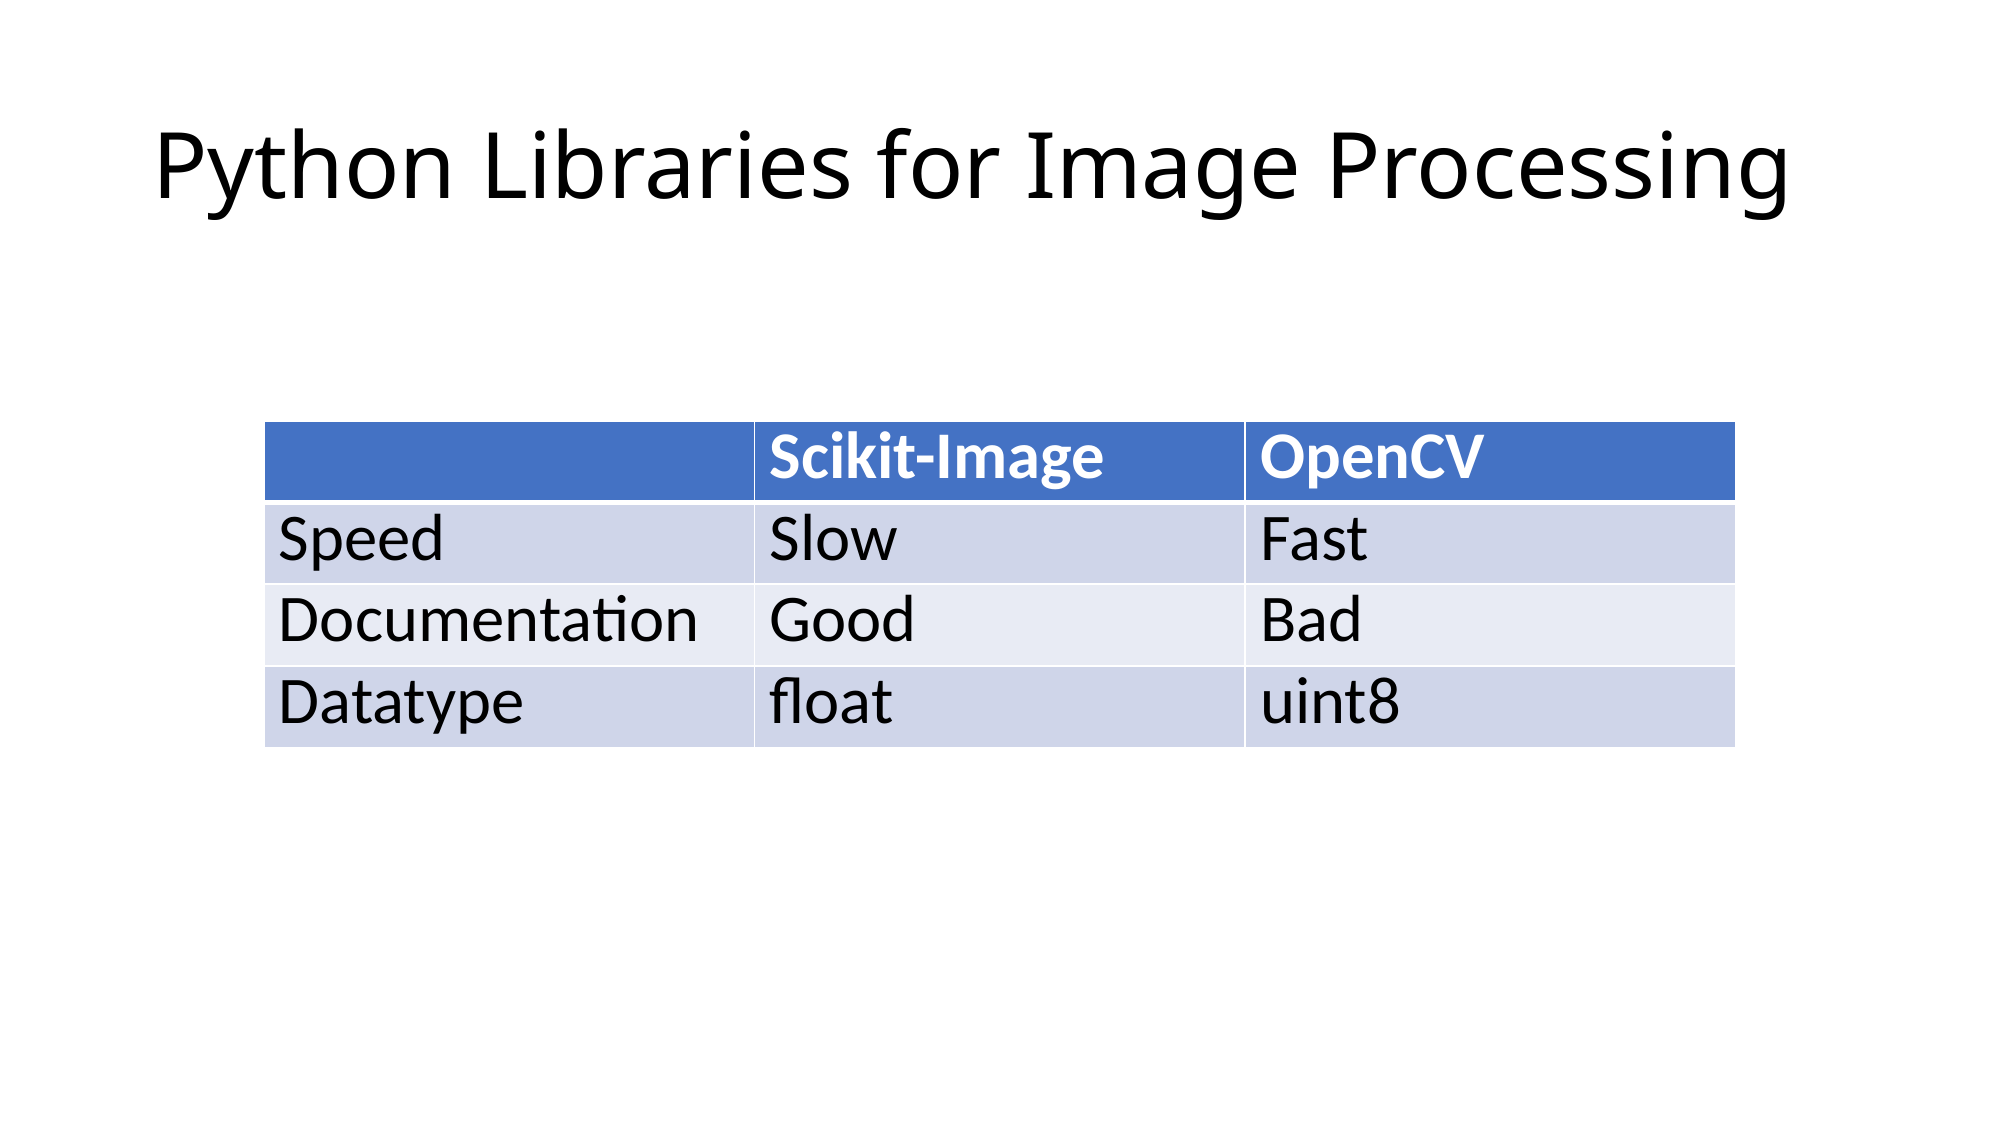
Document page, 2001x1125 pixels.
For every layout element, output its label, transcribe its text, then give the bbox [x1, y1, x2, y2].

table_cell Fast [1246, 505, 1735, 583]
table_header [265, 422, 754, 500]
table_header Scikit-Image [755, 422, 1244, 500]
table_cell Datatype [265, 667, 754, 747]
table_cell uint8 [1246, 667, 1735, 747]
table_header OpenCV [1246, 422, 1735, 500]
table_cell Good [755, 585, 1244, 665]
table_cell Speed [265, 505, 754, 583]
table_cell float [755, 667, 1244, 747]
title Python Libraries for Image Processing [137, 59, 1863, 278]
table_cell Bad [1246, 585, 1735, 665]
table_cell Documentation [265, 585, 754, 665]
table_cell Slow [755, 505, 1244, 583]
